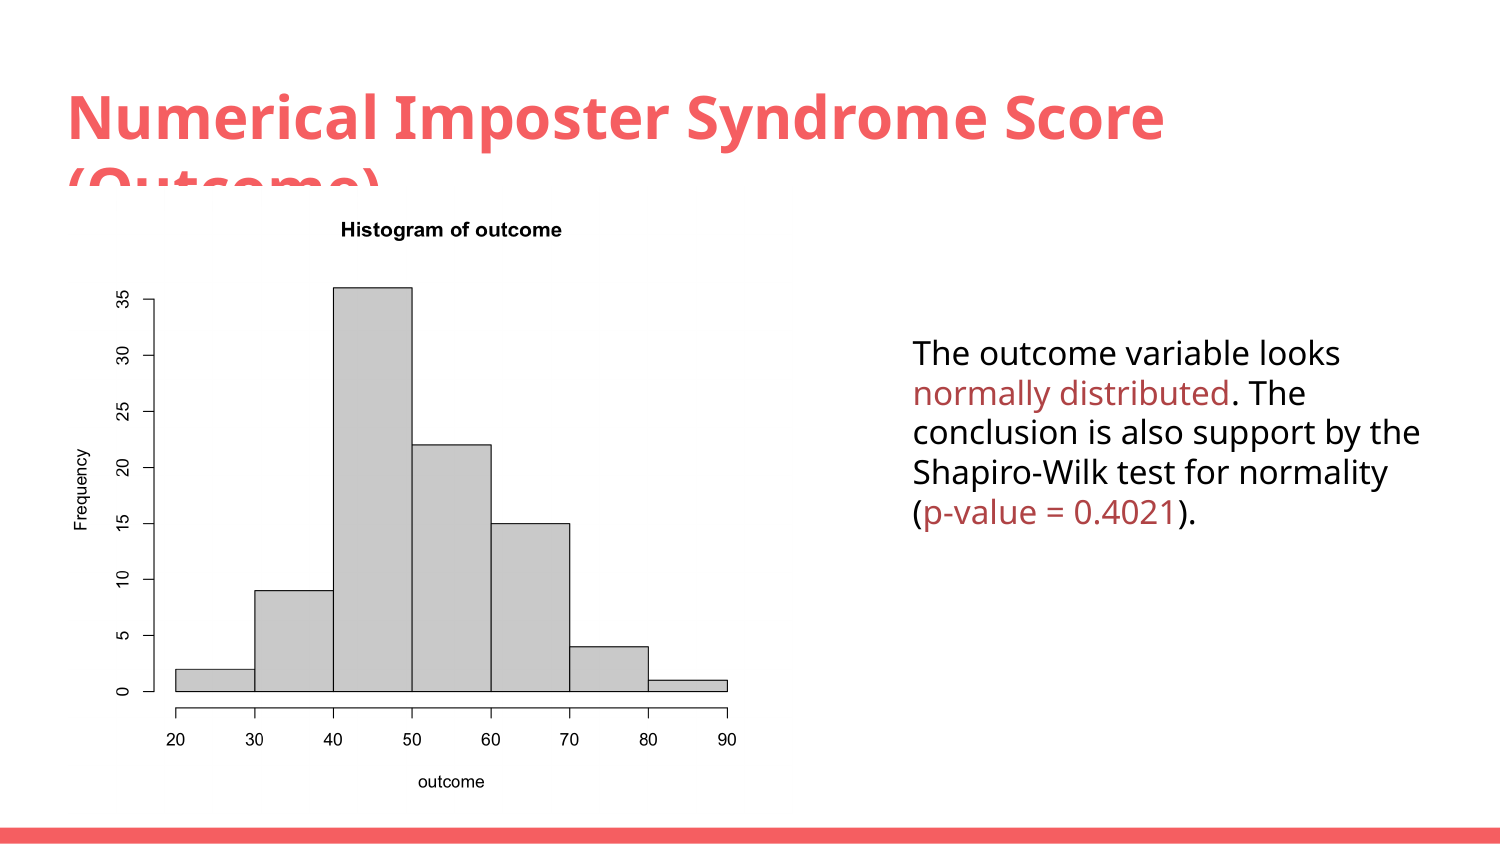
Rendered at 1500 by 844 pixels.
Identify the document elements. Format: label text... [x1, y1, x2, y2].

text_box The outcome variable looks normally distributed. The conclusion is also support by the Shapiro-Wilk test for normality (p-value = 0.4021). [897, 316, 1449, 547]
title Numerical Imposter Syndrome Score (Outcome) [51, 64, 1474, 167]
picture [68, 186, 793, 815]
